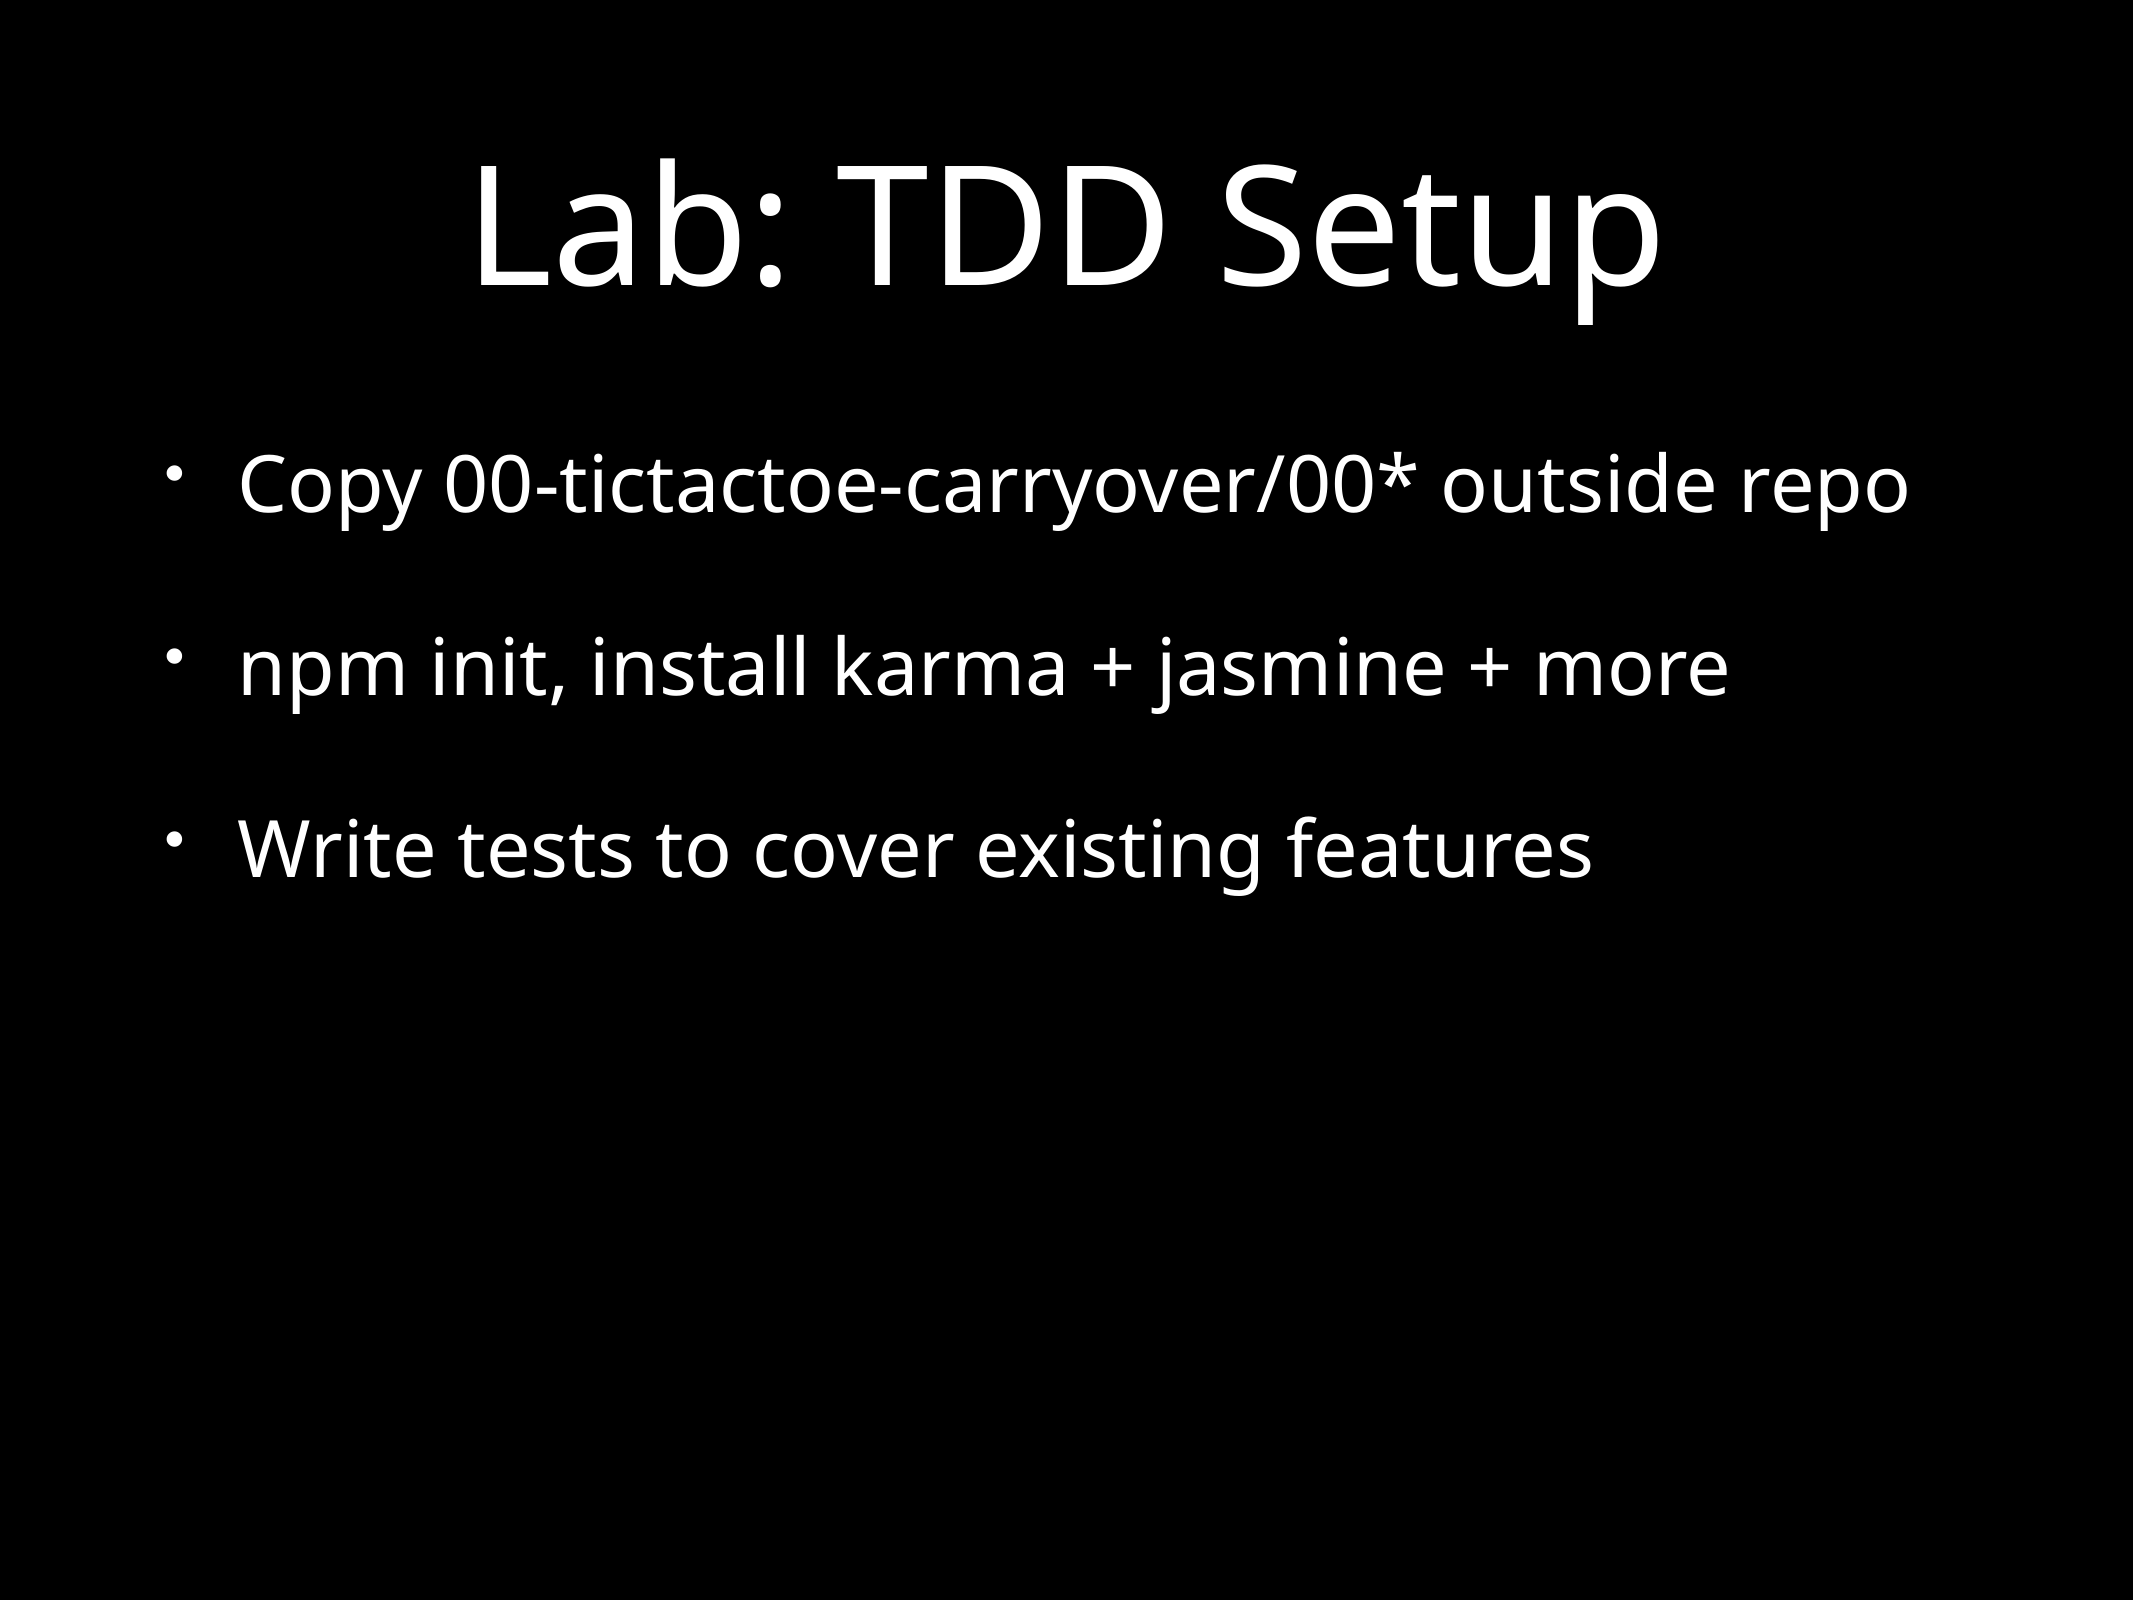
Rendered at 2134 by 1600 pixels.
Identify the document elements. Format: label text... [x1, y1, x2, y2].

list Copy 00-tictactoe-carryover/00* outside repo npm init, install karma + jasmine + more Write tests to cover existing features [155, 424, 1978, 1457]
title Lab: TDD Setup [155, 41, 1978, 397]
